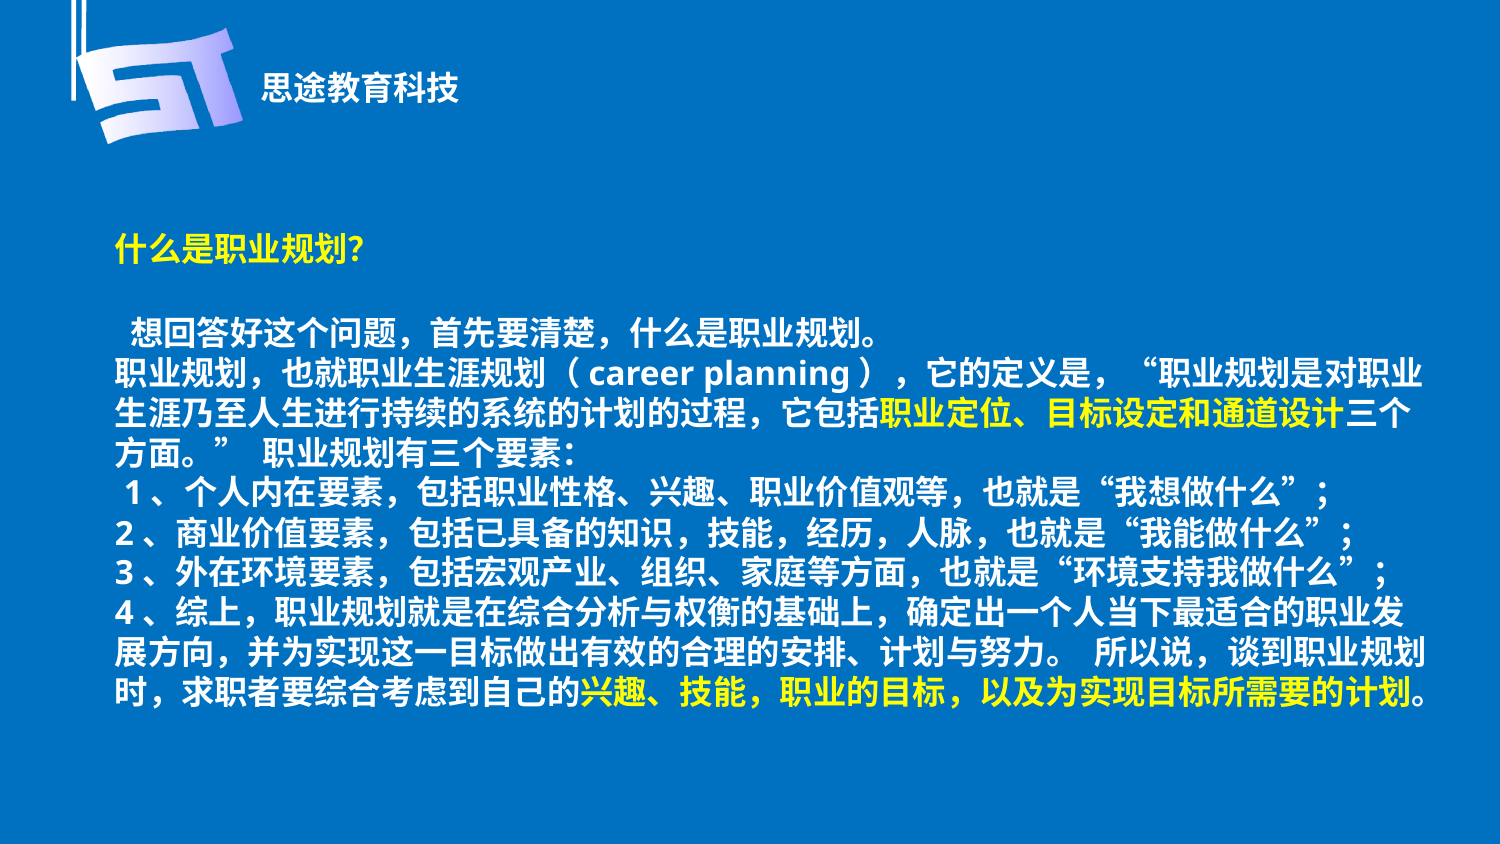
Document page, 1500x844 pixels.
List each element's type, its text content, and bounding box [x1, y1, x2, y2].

text_box 想回答好这个问题，首先要清楚，什么是职业规划。 职业规划，也就职业生涯规划（career planning），它的定义是，“职业规划是对职业生涯乃至人生进行持续的系统的计划的过程，它包括职业定位、目标设定和通道设计三个方面。” 职业规划有三个要素： 1、个人内在要素，包括职业性格、兴趣、职业价值观等，也就是“我想做什么”； 2、商业价值要素，包括已具备的知识，技能，经历，人脉，也就是“我能做什么”； 3、外在环境要素，包括宏观产业、组织、家庭等方面，也就是“环境支持我做什么”； 4、综上，职业规划就是在综合分析与权衡的基础上，确定出一个人当下最适合的职业发展方向，并为实现这一目标做出有效的合理的安排、计划与努力。 所以说，谈到职业规划时，求职者要综合考虑到自己的兴趣、技能，职业的目标，以及为实现目标所需要的计划。 [100, 291, 1451, 732]
title 什么是职业规划？ [100, 179, 1500, 317]
picture [76, 28, 243, 144]
text_box 思途教育科技 [246, 59, 1427, 157]
